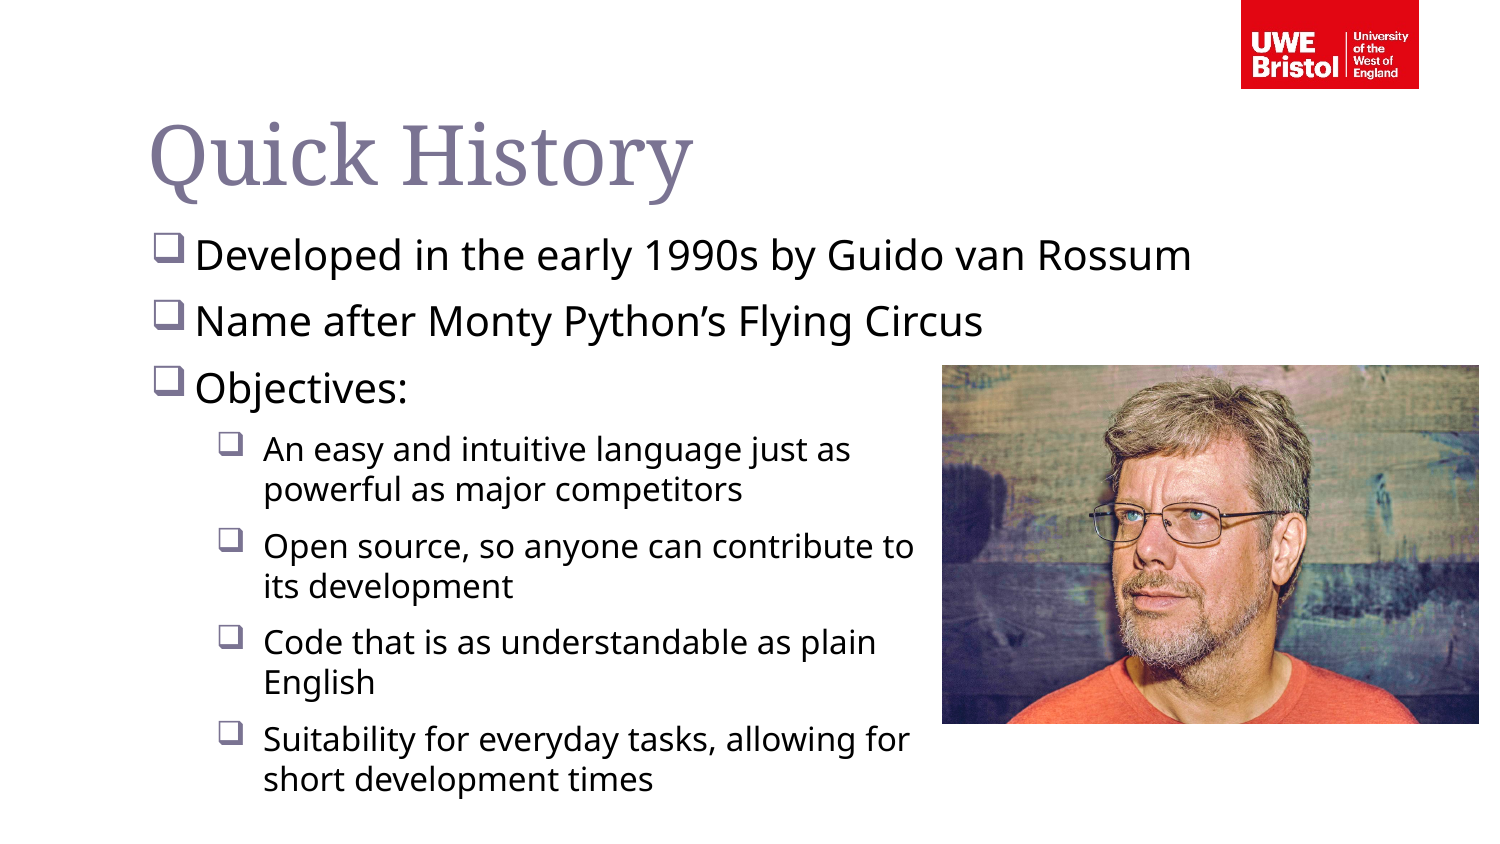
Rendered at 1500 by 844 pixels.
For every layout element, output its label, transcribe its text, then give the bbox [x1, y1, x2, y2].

list Quick History [147, 114, 1242, 195]
picture [942, 365, 1480, 724]
picture [1241, 0, 1419, 89]
list Developed in the early 1990s by Guido van Rossum Name after Monty Python’s Flying Circus Objectives: An easy and intuitive language just as powerful as major competitors Open source, so anyone can contribute to its development Code that is as understandable as plain English Suitability for everyday tasks, allowing for short development times [135, 221, 1211, 780]
